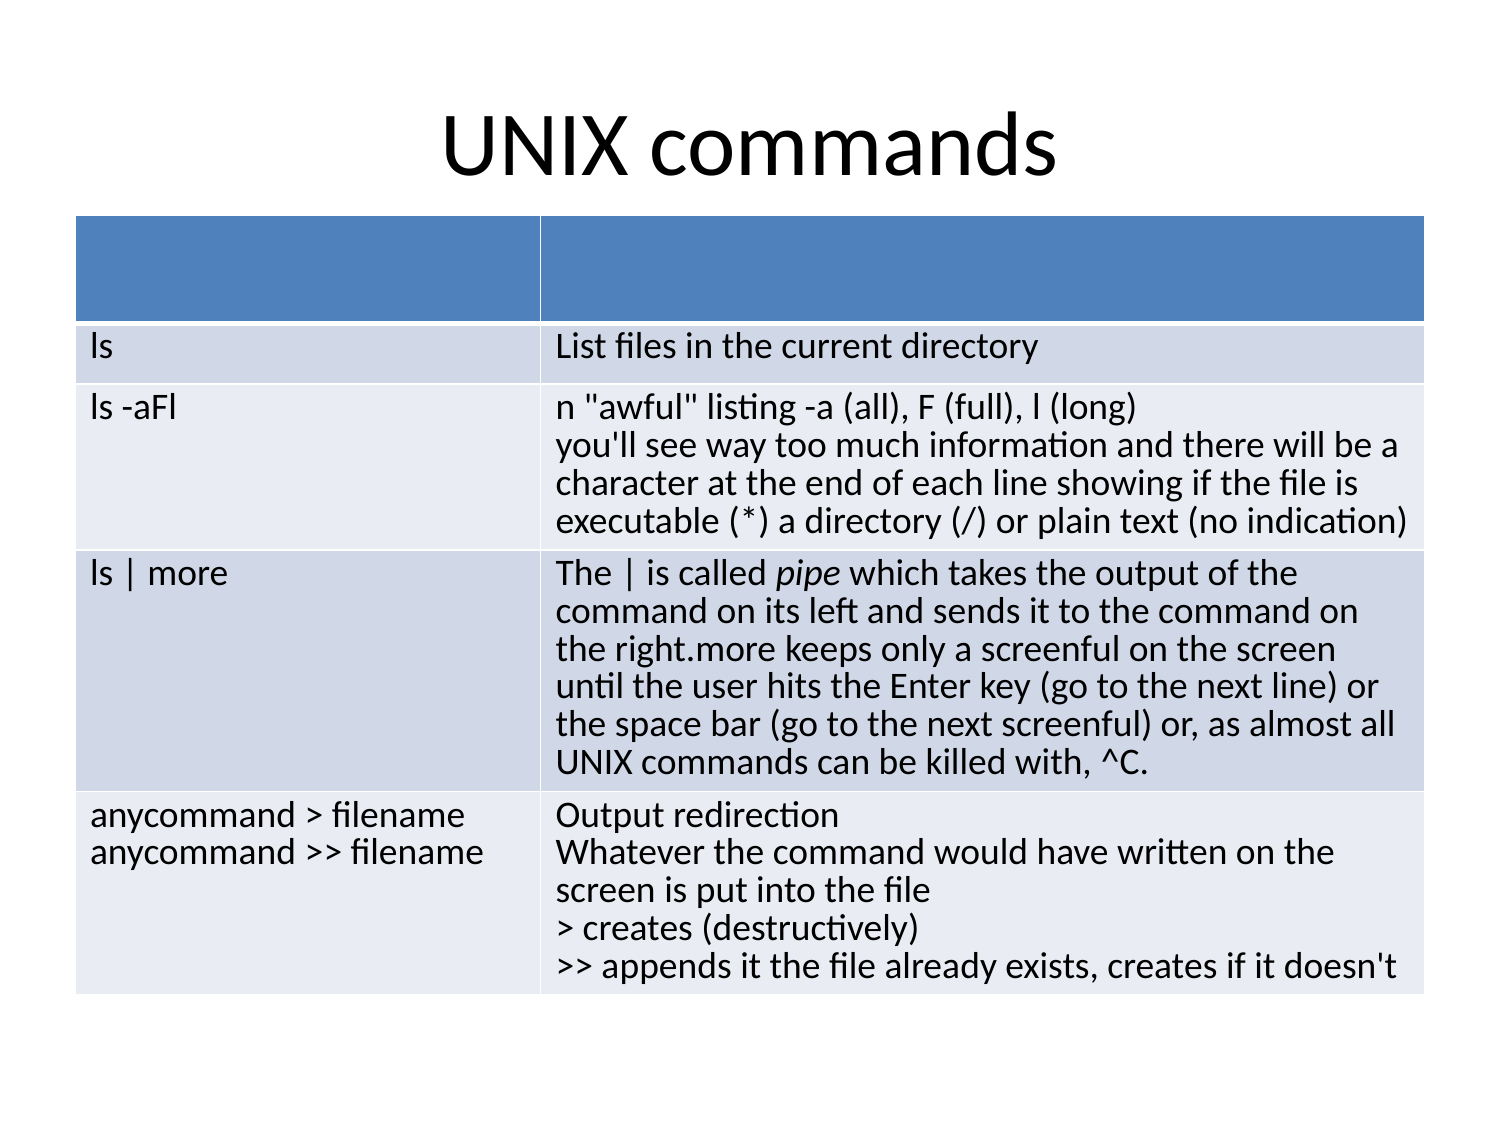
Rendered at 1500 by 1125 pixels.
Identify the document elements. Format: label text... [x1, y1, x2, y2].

table_cell The | is called pipe which takes the output of the command on its left and sends it to the command on the right.more keeps only a screenful on the screen until the user hits the Enter key (go to the next line) or the space bar (go to the next screenful) or, as almost all UNIX commands can be killed with, ^C. [541, 551, 1424, 791]
table_cell ls -aFl [76, 385, 540, 549]
table_header [76, 216, 540, 321]
table_cell n "awful" listing -a (all), F (full), l (long) you'll see way too much information and there will be a character at the end of each line showing if the file is executable (*) a directory (/) or plain text (no indication) [541, 385, 1424, 549]
table_header [541, 216, 1424, 321]
table_cell ls [76, 326, 540, 383]
table_cell ls | more [76, 551, 540, 791]
table_cell Output redirection Whatever the command would have written on the screen is put into the file > creates (destructively) >> appends it the file already exists, creates if it doesn't [541, 792, 1424, 994]
title UNIX commands [75, 45, 1425, 215]
table_cell List files in the current directory [541, 326, 1424, 383]
table_cell anycommand > filename anycommand >> filename [76, 792, 540, 994]
